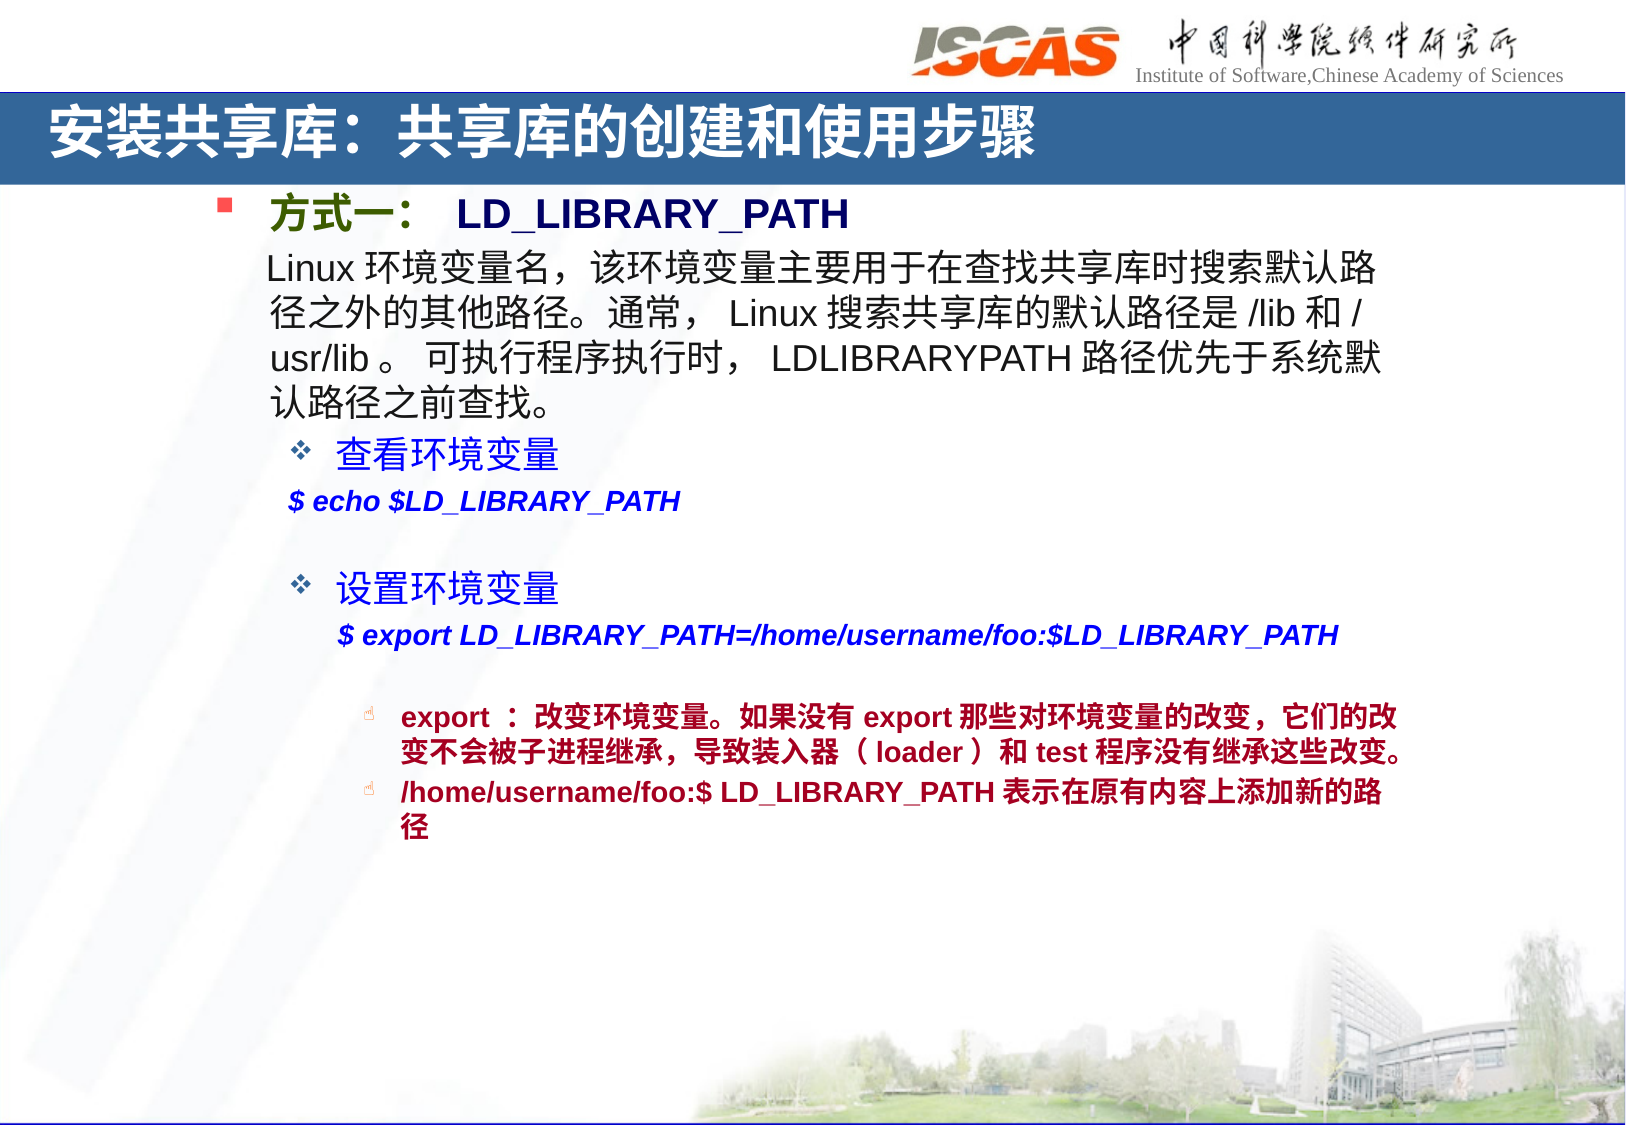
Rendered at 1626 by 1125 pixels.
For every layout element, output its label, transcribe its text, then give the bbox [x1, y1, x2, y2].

picture [907, 18, 1132, 87]
picture [1166, 15, 1519, 71]
text_box 安装共享库：共享库的创建和使用步骤 [0, 93, 1625, 185]
list 方式一： LD_LIBRARY_PATH Linux环境变量名，该环境变量主要用于在查找共享库时搜索默认路径之外的其他路径。通常，Linux搜索共享库的默认路径是/lib和/usr/lib。 可执行程序执行时，LDLIBRARYPATH路径优先于系统默认路径之前查找。 查看环境变量 $ echo $LD_LIBRARY_PATH 设置环境变量 $ export LD_LIBRARY_PATH=/home/username/foo:$LD_LIBRARY_PATH export ：改变环境变量。如果没有export那些对环境变量的改变，它们的改变不会被子进程继承，导致装入器（loader）和test程序没有继承这些改变。 /home/username/foo:$ LD_LIBRARY_PATH表示在原有内容上添加新的路径 [198, 178, 1424, 962]
picture [0, 92, 1626, 1125]
